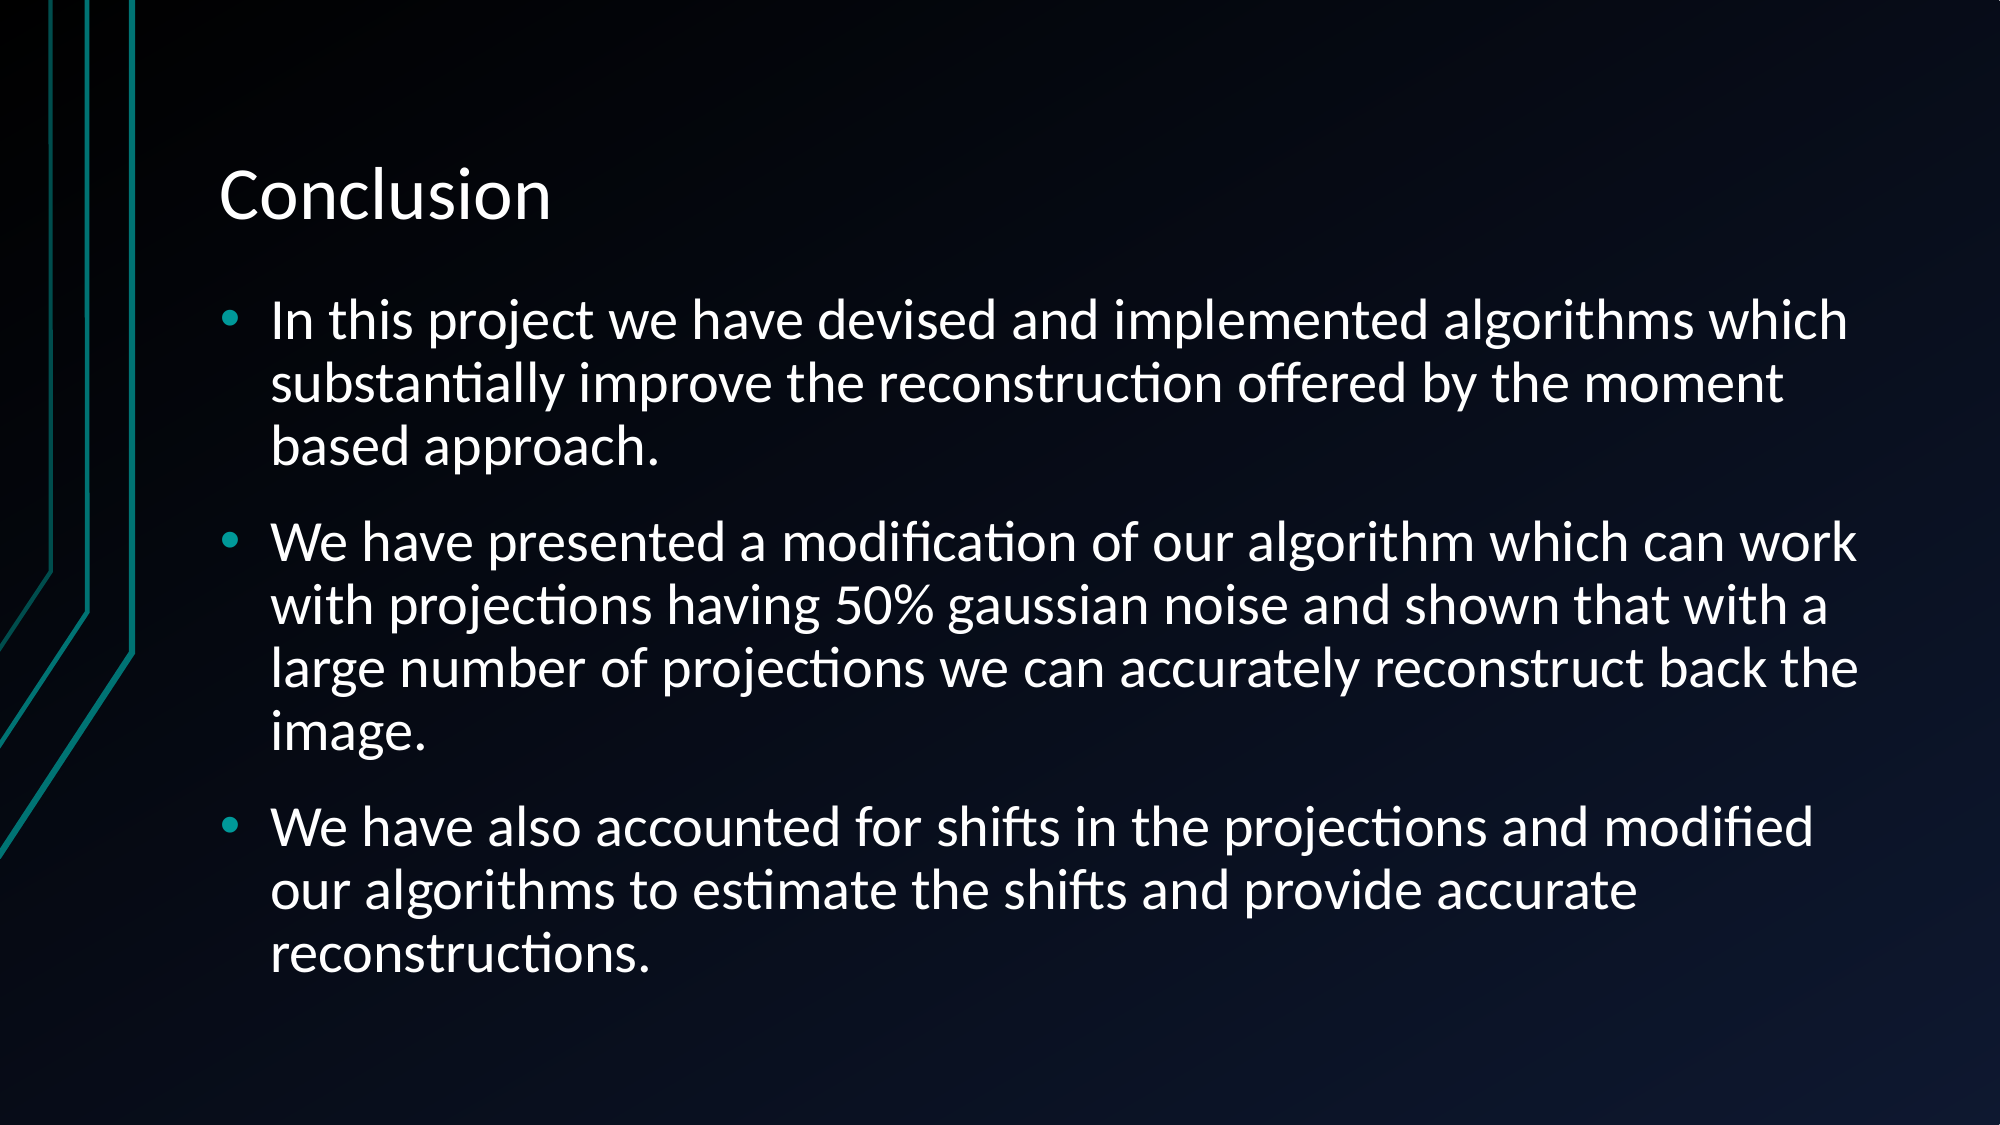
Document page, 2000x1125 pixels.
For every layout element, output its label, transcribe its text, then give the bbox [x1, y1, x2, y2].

list In this project we have devised and implemented algorithms which substantially improve the reconstruction offered by the moment based approach. We have presented a modification of our algorithm which can work with projections having 50% gaussian noise and shown that with a large number of projections we can accurately reconstruct back the image. We have also accounted for shifts in the projections and modified our algorithms to estimate the shifts and provide accurate reconstructions. [199, 279, 1900, 1012]
title Conclusion [199, 45, 1900, 246]
